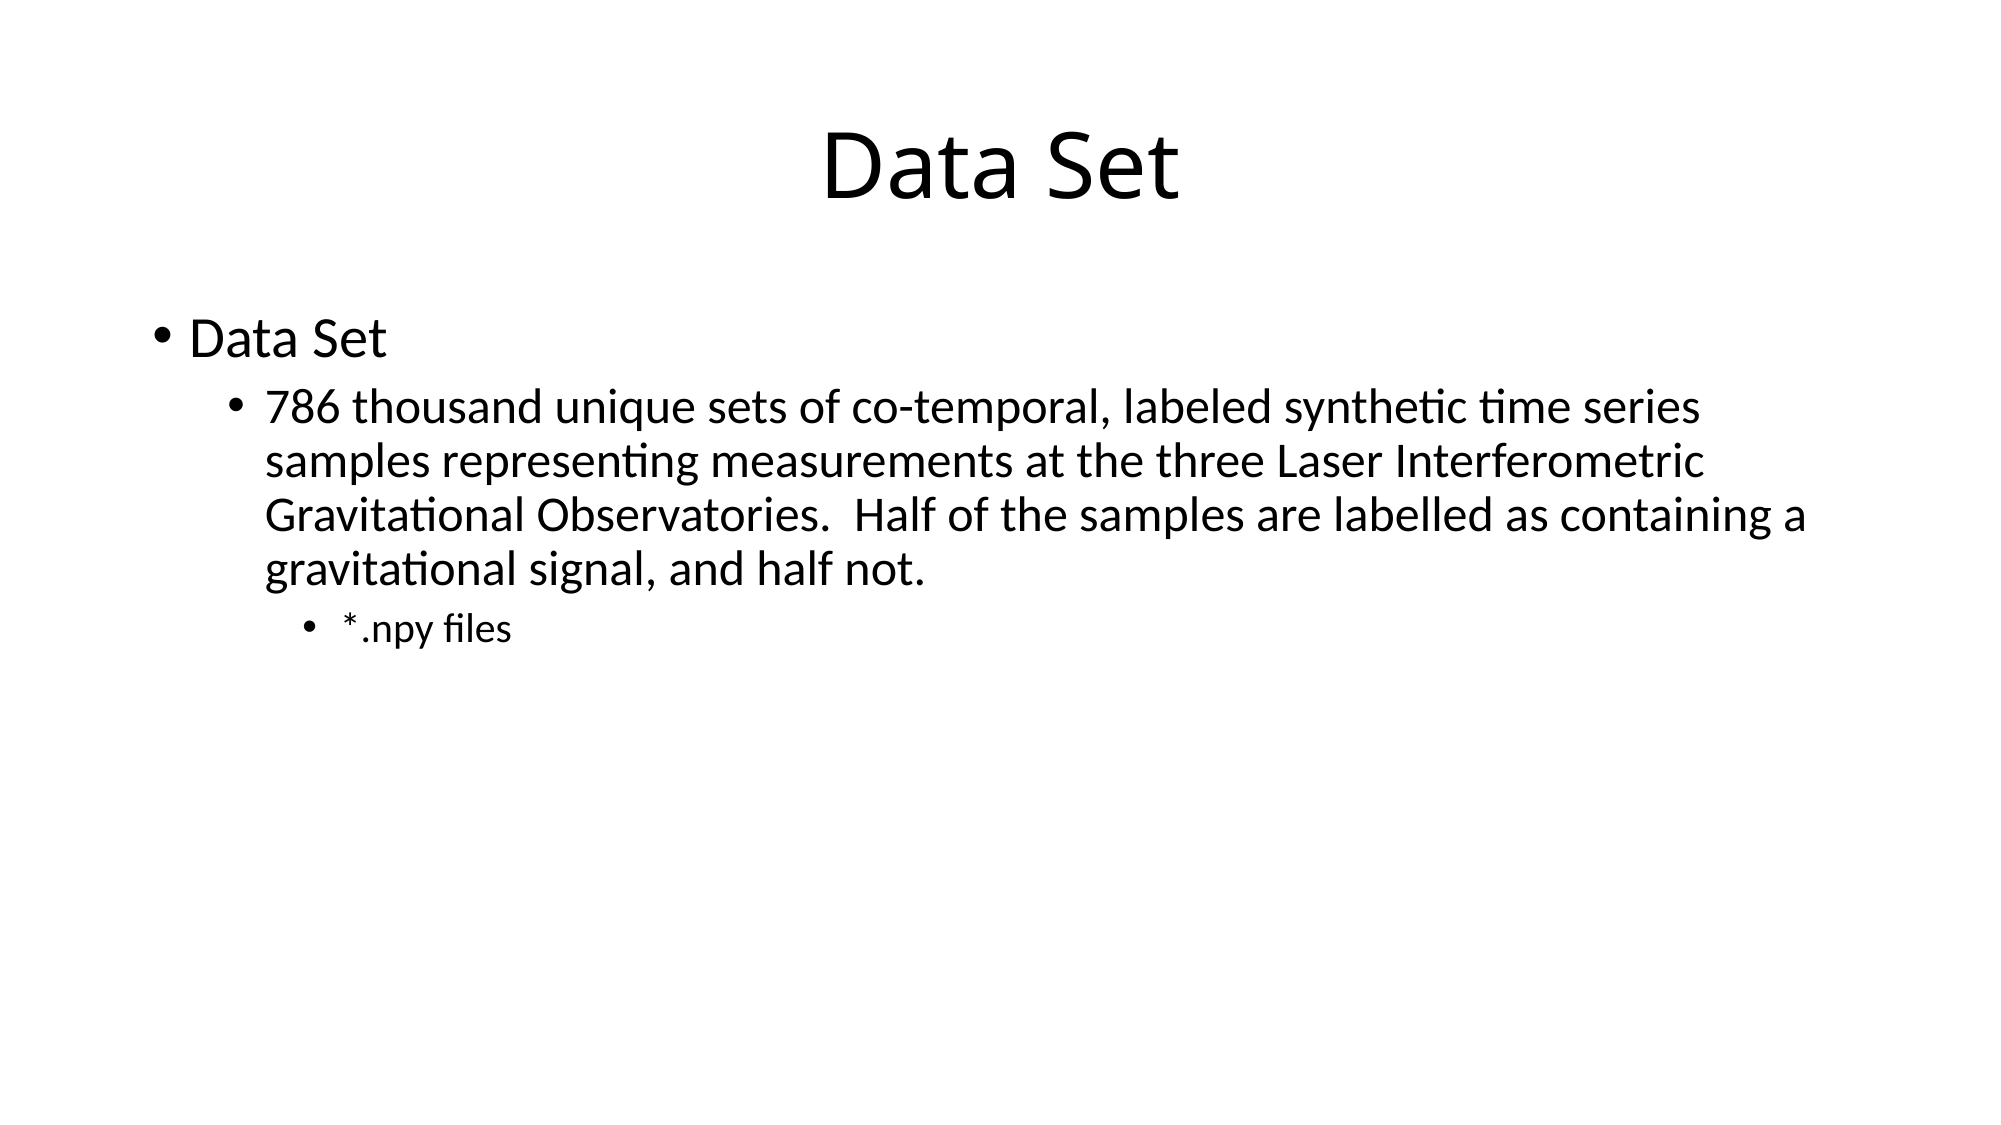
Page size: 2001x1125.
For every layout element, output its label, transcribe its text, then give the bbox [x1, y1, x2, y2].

title Data Set [137, 59, 1863, 278]
list Data Set 786 thousand unique sets of co-temporal, labeled synthetic time series samples representing measurements at the three Laser Interferometric Gravitational Observatories. Half of the samples are labelled as containing a gravitational signal, and half not. *.npy files [137, 299, 1863, 1014]
